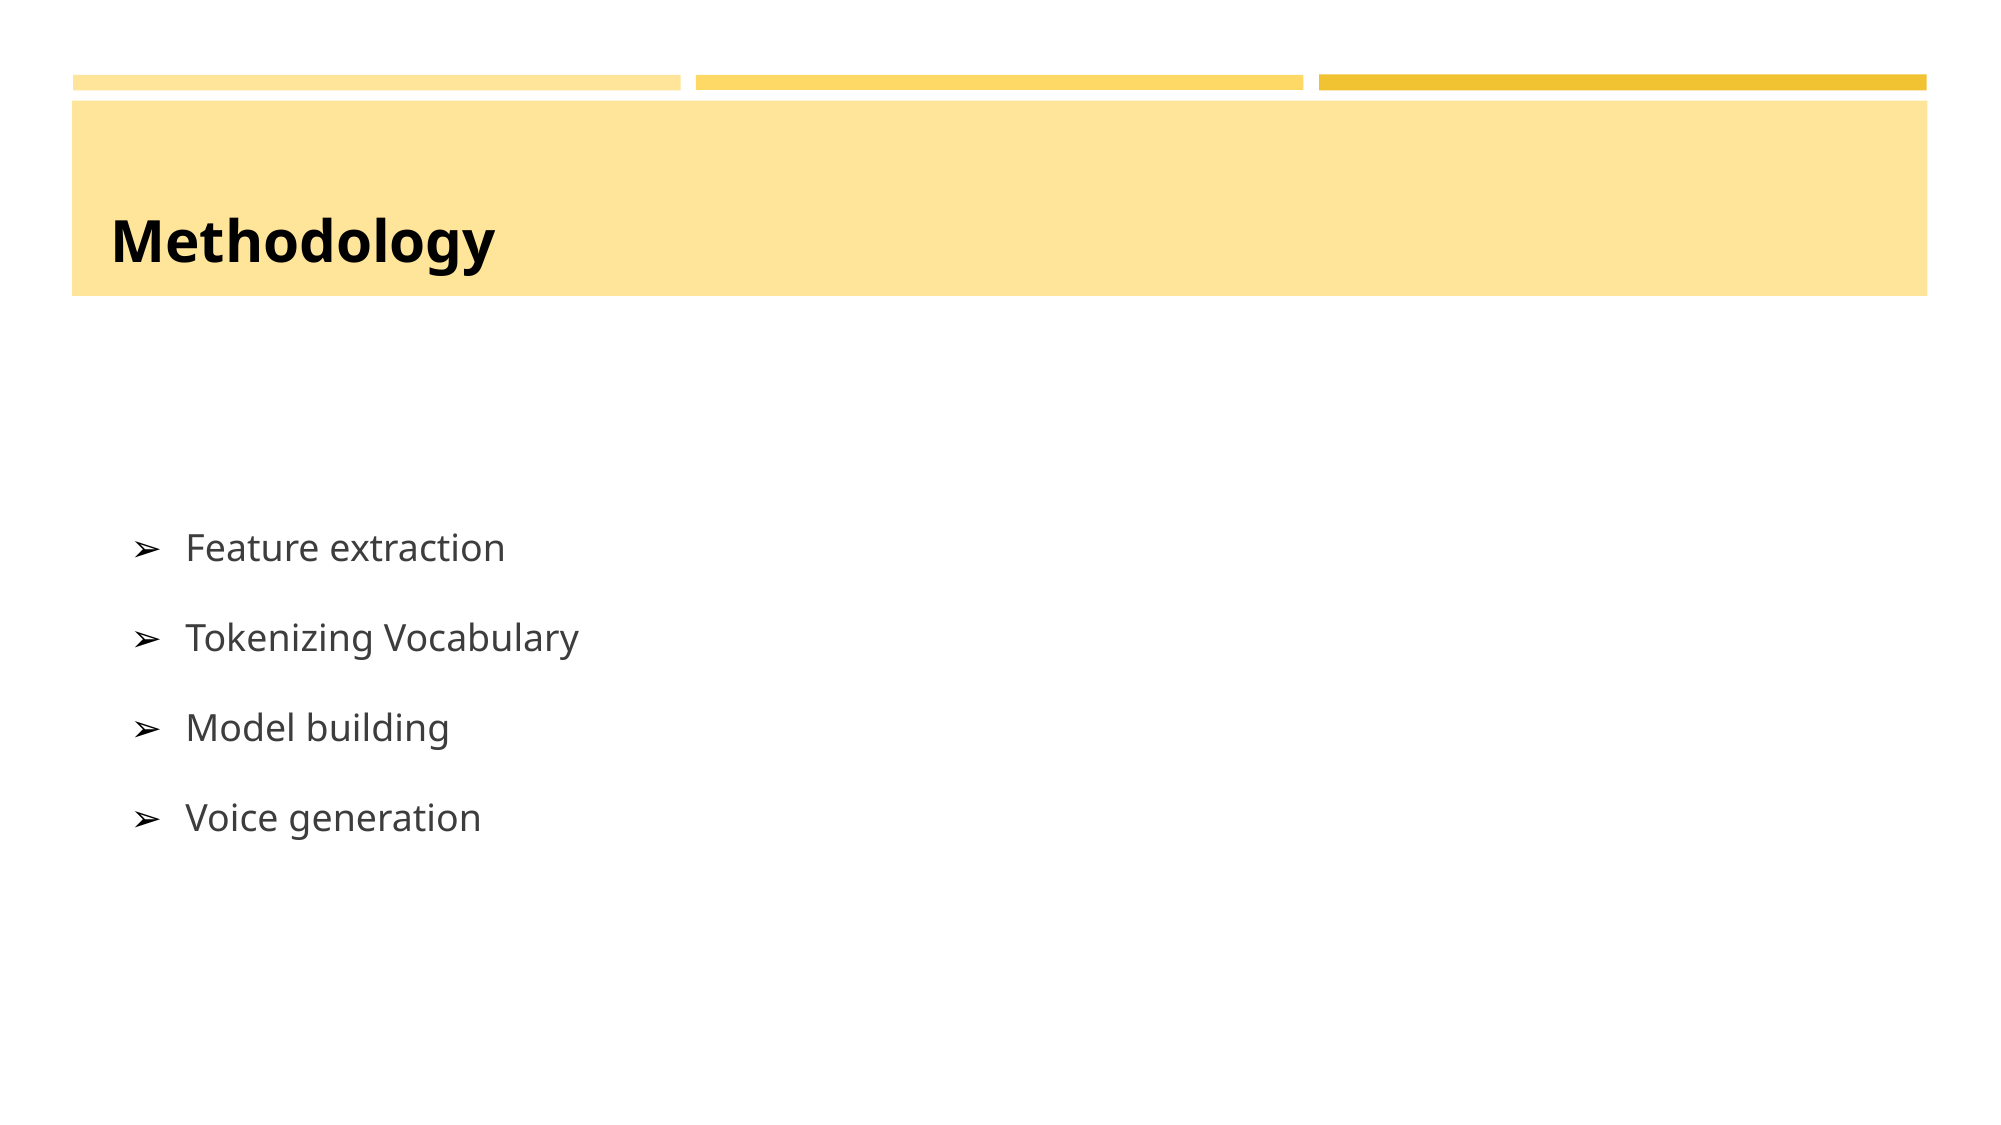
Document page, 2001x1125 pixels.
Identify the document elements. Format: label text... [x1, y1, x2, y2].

title Methodology [95, 115, 1905, 282]
list Feature extraction Tokenizing Vocabulary Model building Voice generation [95, 357, 1905, 962]
